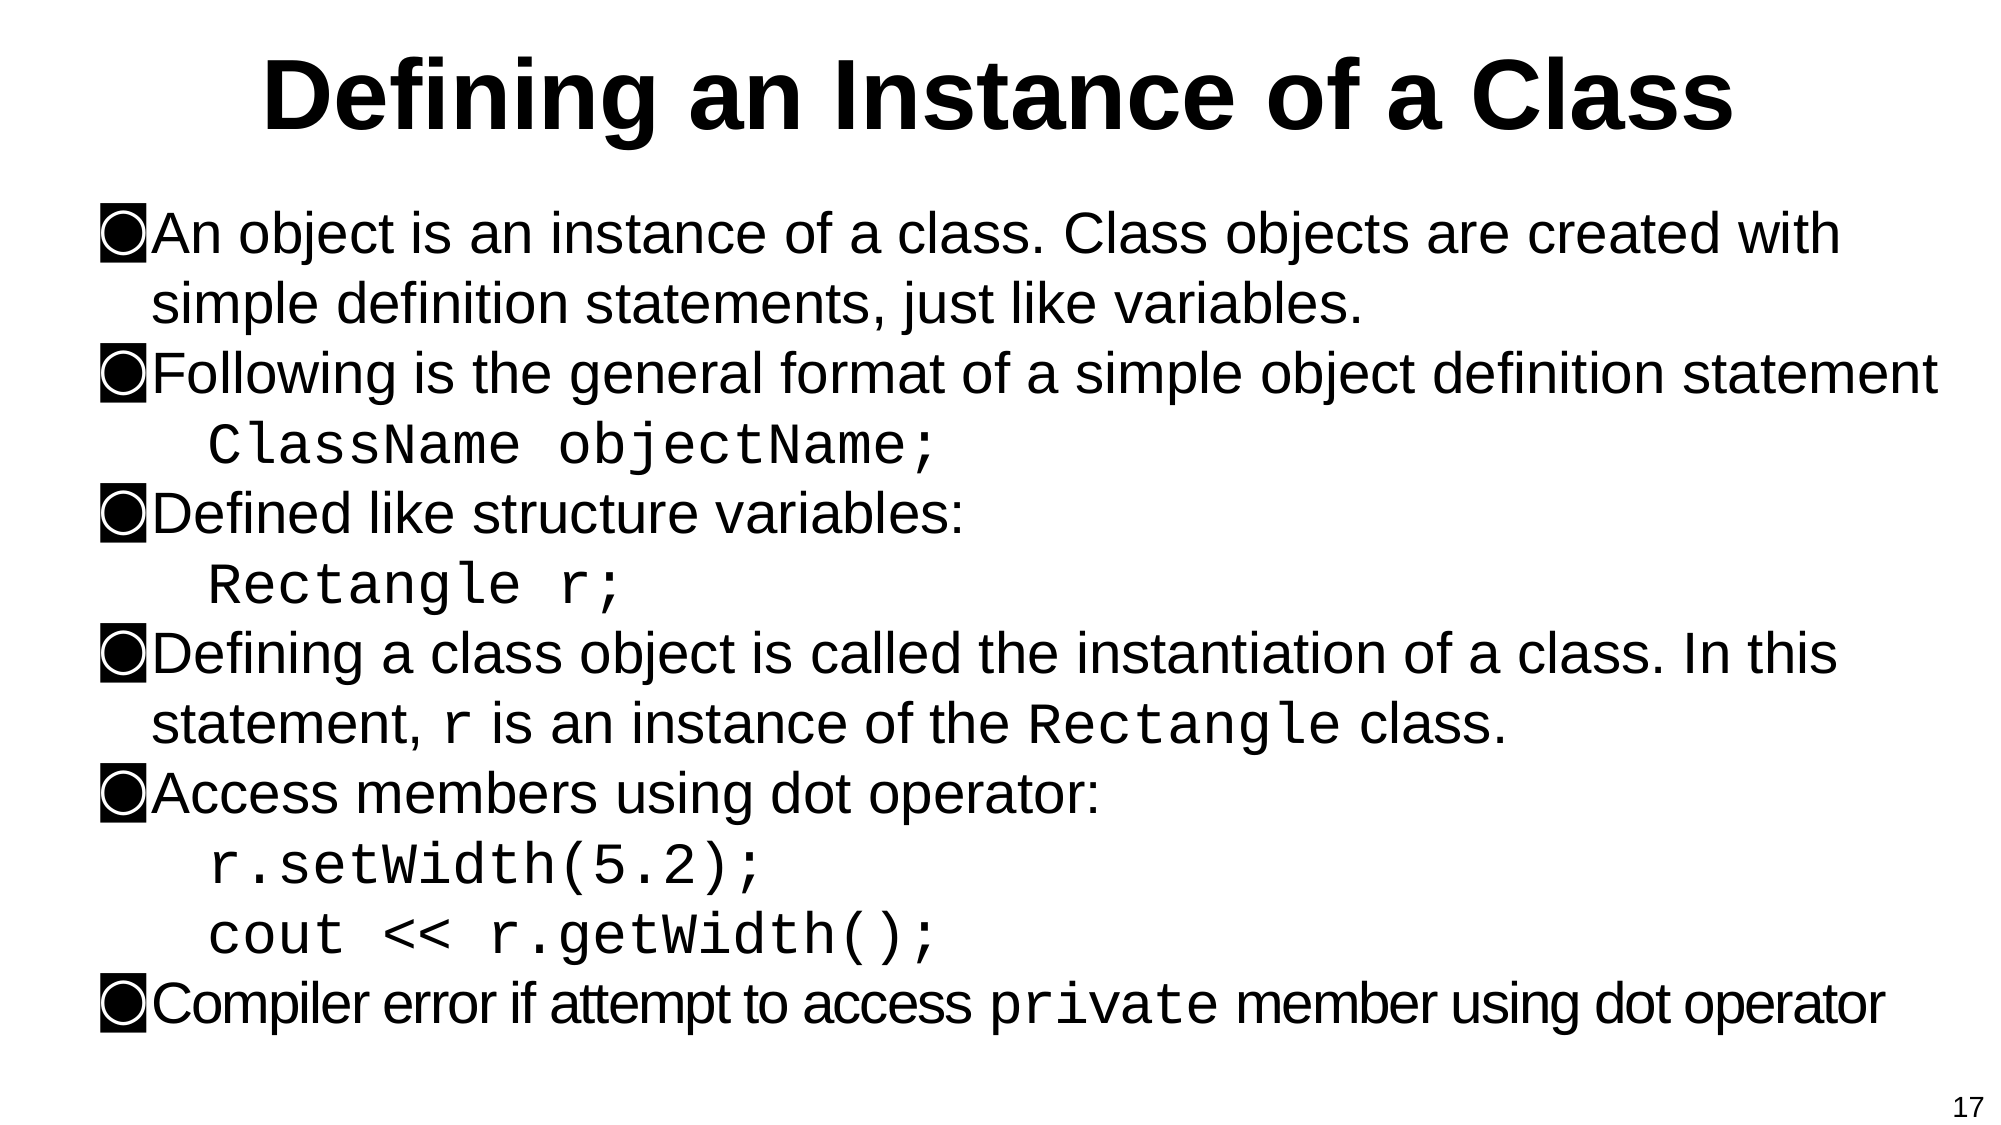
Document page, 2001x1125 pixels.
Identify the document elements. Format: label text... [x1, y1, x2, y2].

slide_number 17 [1909, 1087, 2000, 1125]
list An object is an instance of a class. Class objects are created with simple definition statements, just like variables. Following is the general format of a simple object definition statement ClassName objectName; Defined like structure variables: Rectangle r; Defining a class object is called the instantiation of a class. In this statement, r is an instance of the Rectangle class. Access members using dot operator: r.setWidth(5.2); cout << r.getWidth(); Compiler error if attempt to access private member using dot operator [80, 187, 2000, 1088]
title Defining an Instance of a Class [0, 0, 2000, 180]
